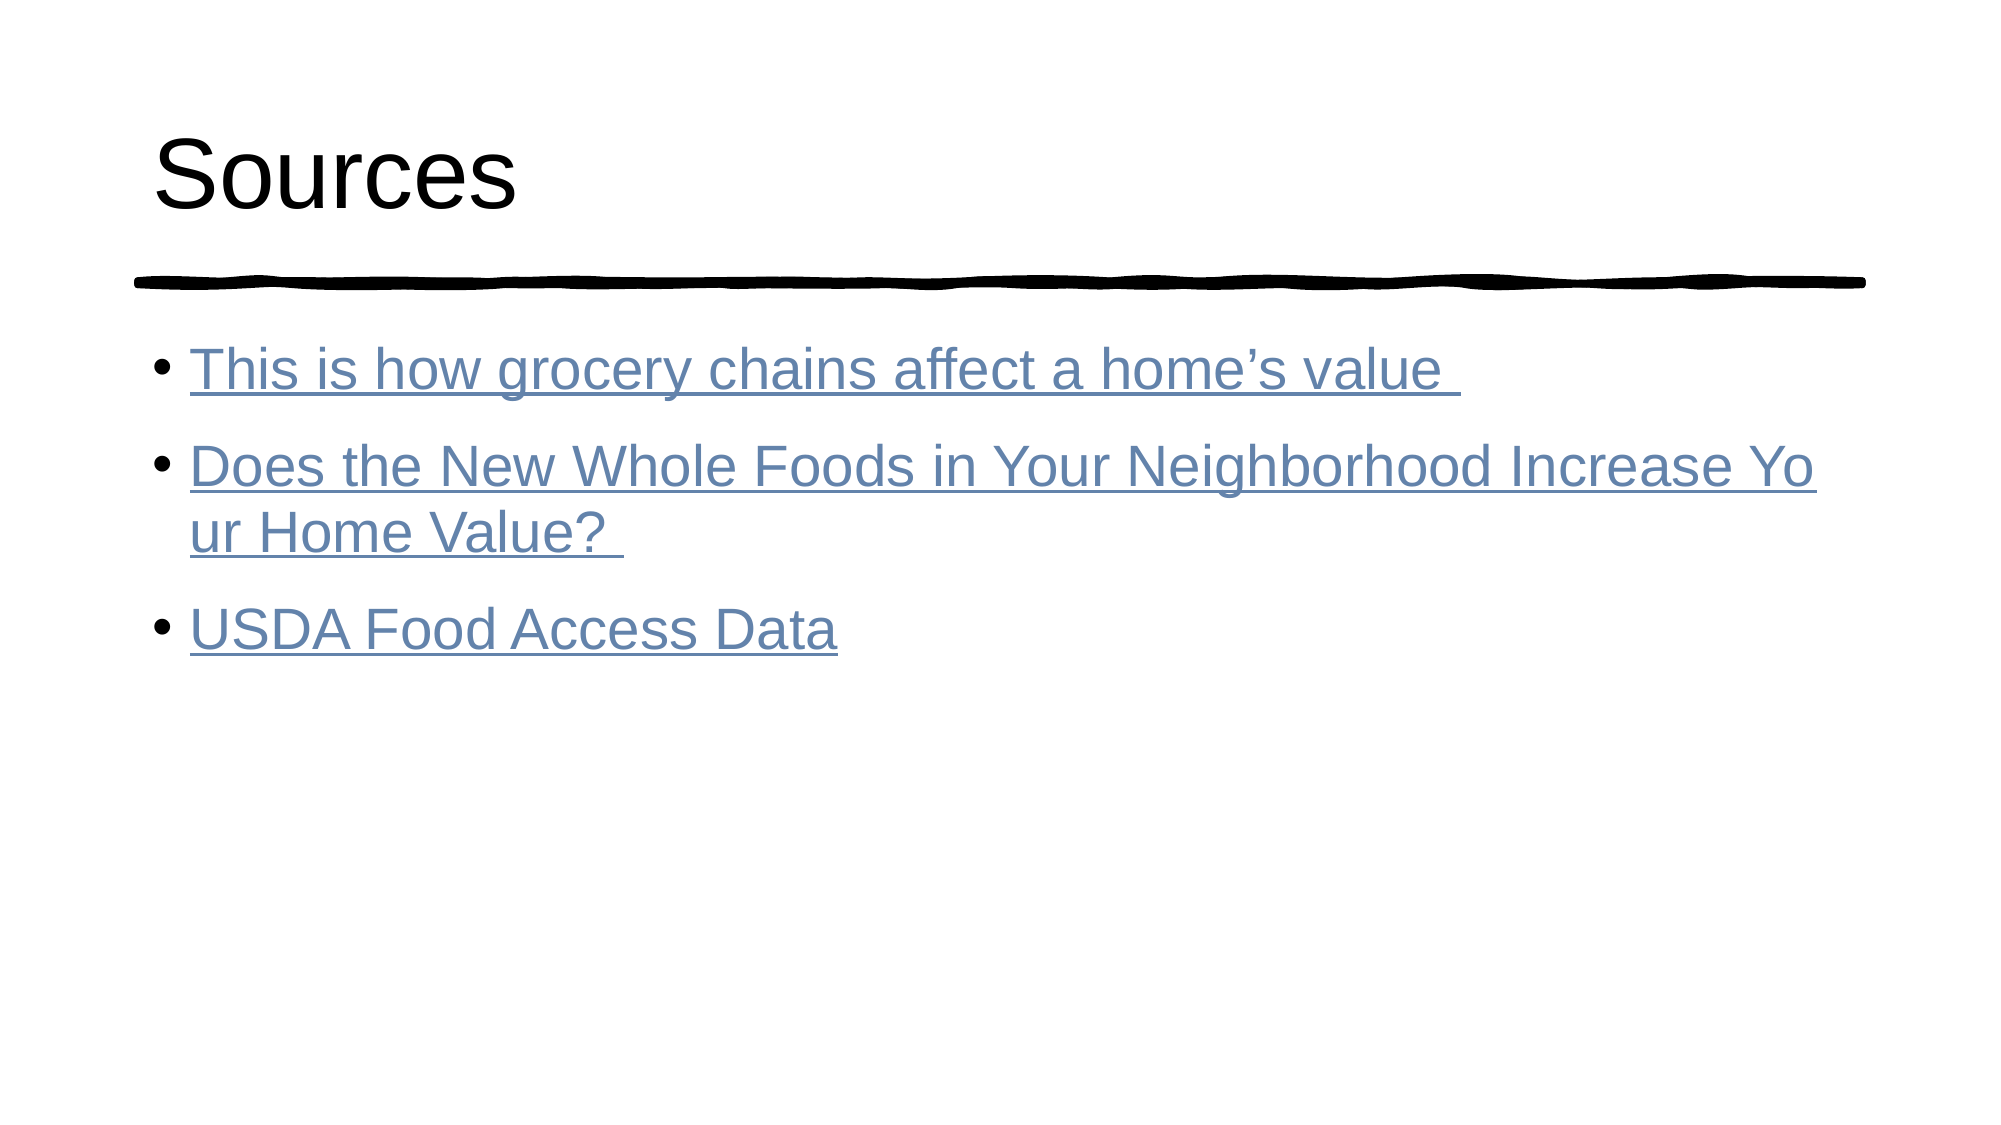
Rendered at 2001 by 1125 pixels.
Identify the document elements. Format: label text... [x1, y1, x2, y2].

list This is how grocery chains affect a home’s value Does the New Whole Foods in Your Neighborhood Increase Your Home Value? USDA Food Access Data [137, 316, 1863, 1014]
title Sources [137, 59, 1863, 278]
